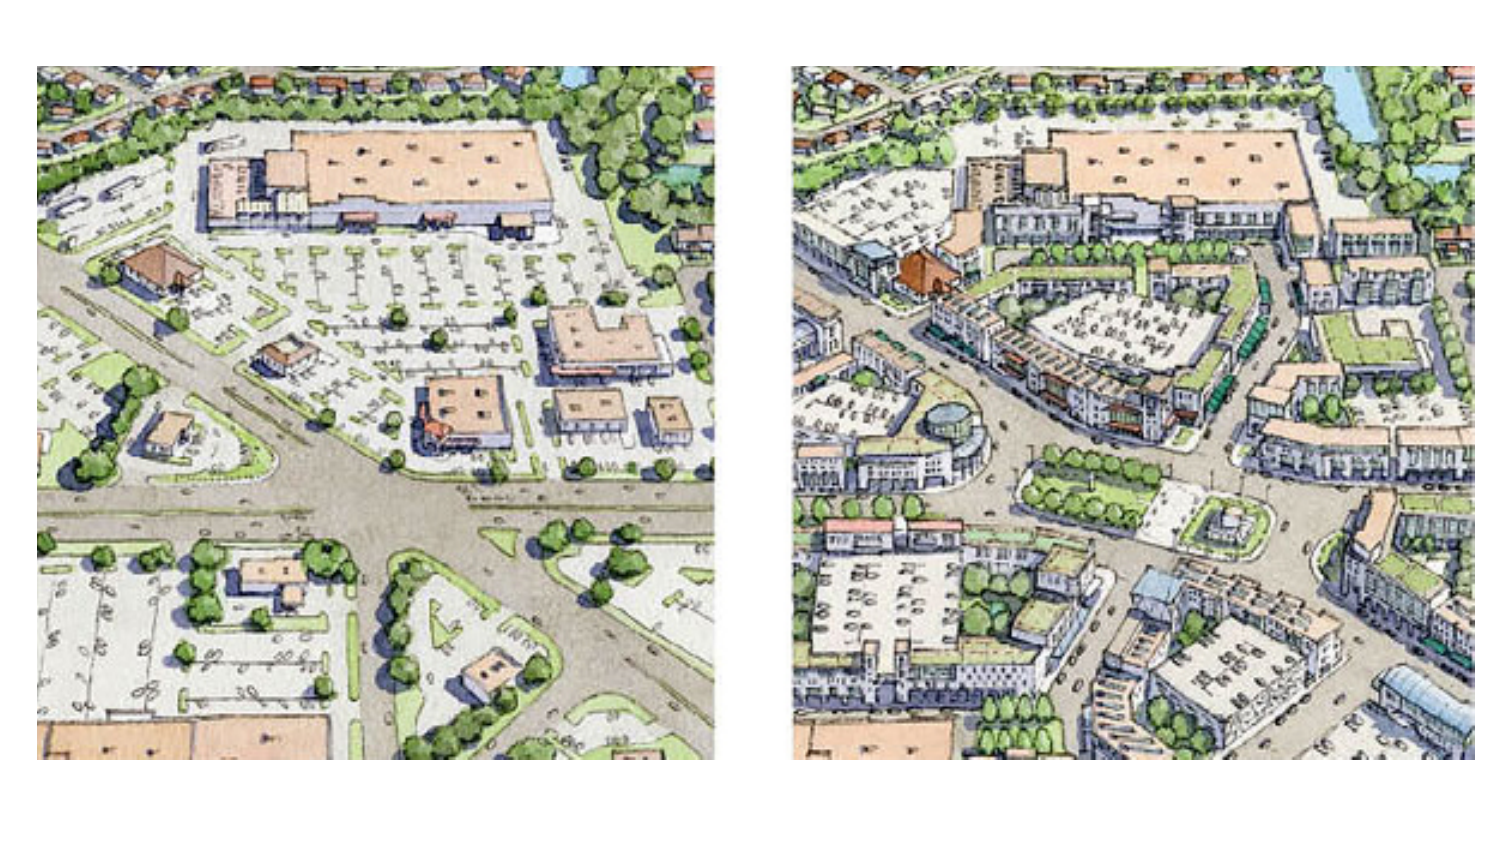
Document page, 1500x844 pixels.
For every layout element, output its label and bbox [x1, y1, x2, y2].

picture [37, 66, 1476, 760]
